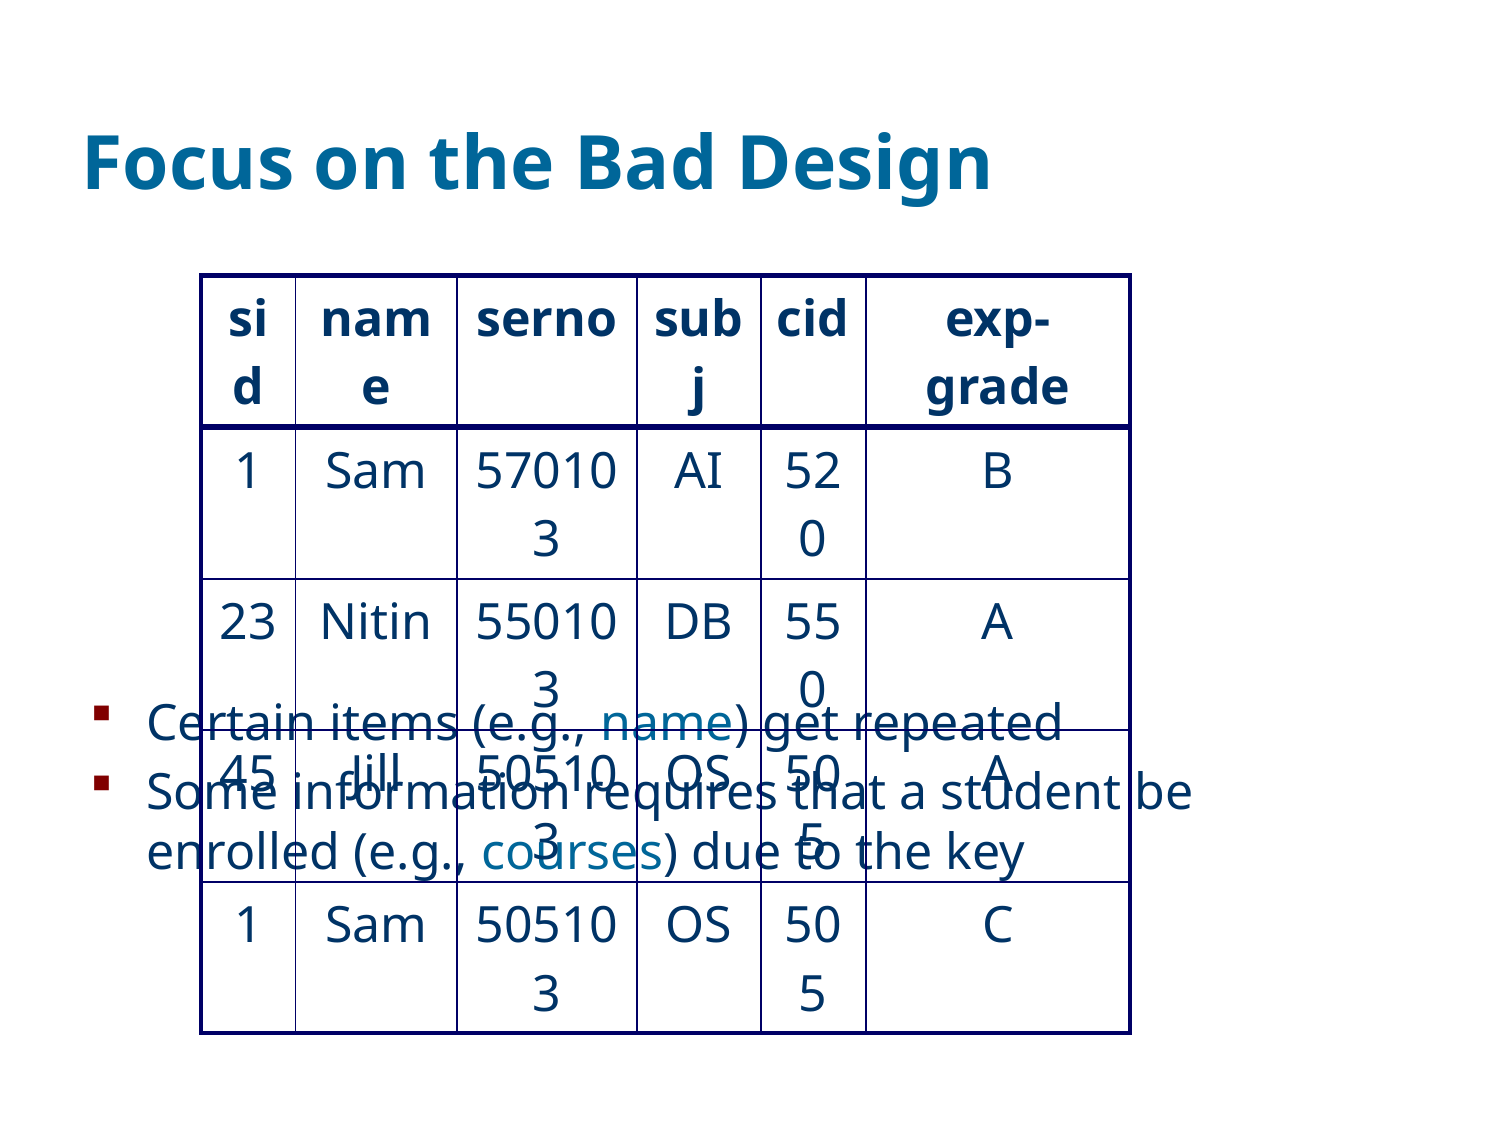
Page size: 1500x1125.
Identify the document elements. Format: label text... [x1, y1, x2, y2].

table_cell B [867, 430, 1128, 578]
table_cell Nitin [296, 580, 456, 729]
table_header sid [203, 278, 295, 424]
table_cell 1 [203, 430, 295, 578]
table_header serno [458, 278, 636, 424]
table_cell 1 [203, 883, 295, 1031]
table_cell 505 [762, 883, 865, 1031]
table_cell A [867, 580, 1128, 729]
table_header exp-grade [867, 278, 1128, 424]
table_cell DB [638, 580, 760, 729]
table_cell OS [638, 731, 760, 881]
table_cell 520 [762, 430, 865, 578]
table_cell 45 [203, 731, 295, 881]
table_cell 550 [762, 580, 865, 729]
table_header cid [762, 278, 865, 424]
table_cell 505 [762, 731, 865, 881]
table_header subj [638, 278, 760, 424]
table_cell Jill [296, 731, 456, 881]
table_cell Sam [296, 430, 456, 578]
title Focus on the Bad Design [66, 24, 1342, 213]
table_cell 505103 [458, 883, 636, 1031]
table_cell 505103 [458, 731, 636, 881]
table_cell C [867, 883, 1128, 1031]
table_cell 550103 [458, 580, 636, 729]
table_cell 23 [203, 580, 295, 729]
list Certain items (e.g., name) get repeated Some information requires that a student be enrolled (e.g., courses) due to the key [74, 262, 1317, 994]
table_cell Sam [296, 883, 456, 1031]
table_cell OS [638, 883, 760, 1031]
table_cell A [867, 731, 1128, 881]
table_header name [296, 278, 456, 424]
table_cell 570103 [458, 430, 636, 578]
table_cell AI [638, 430, 760, 578]
